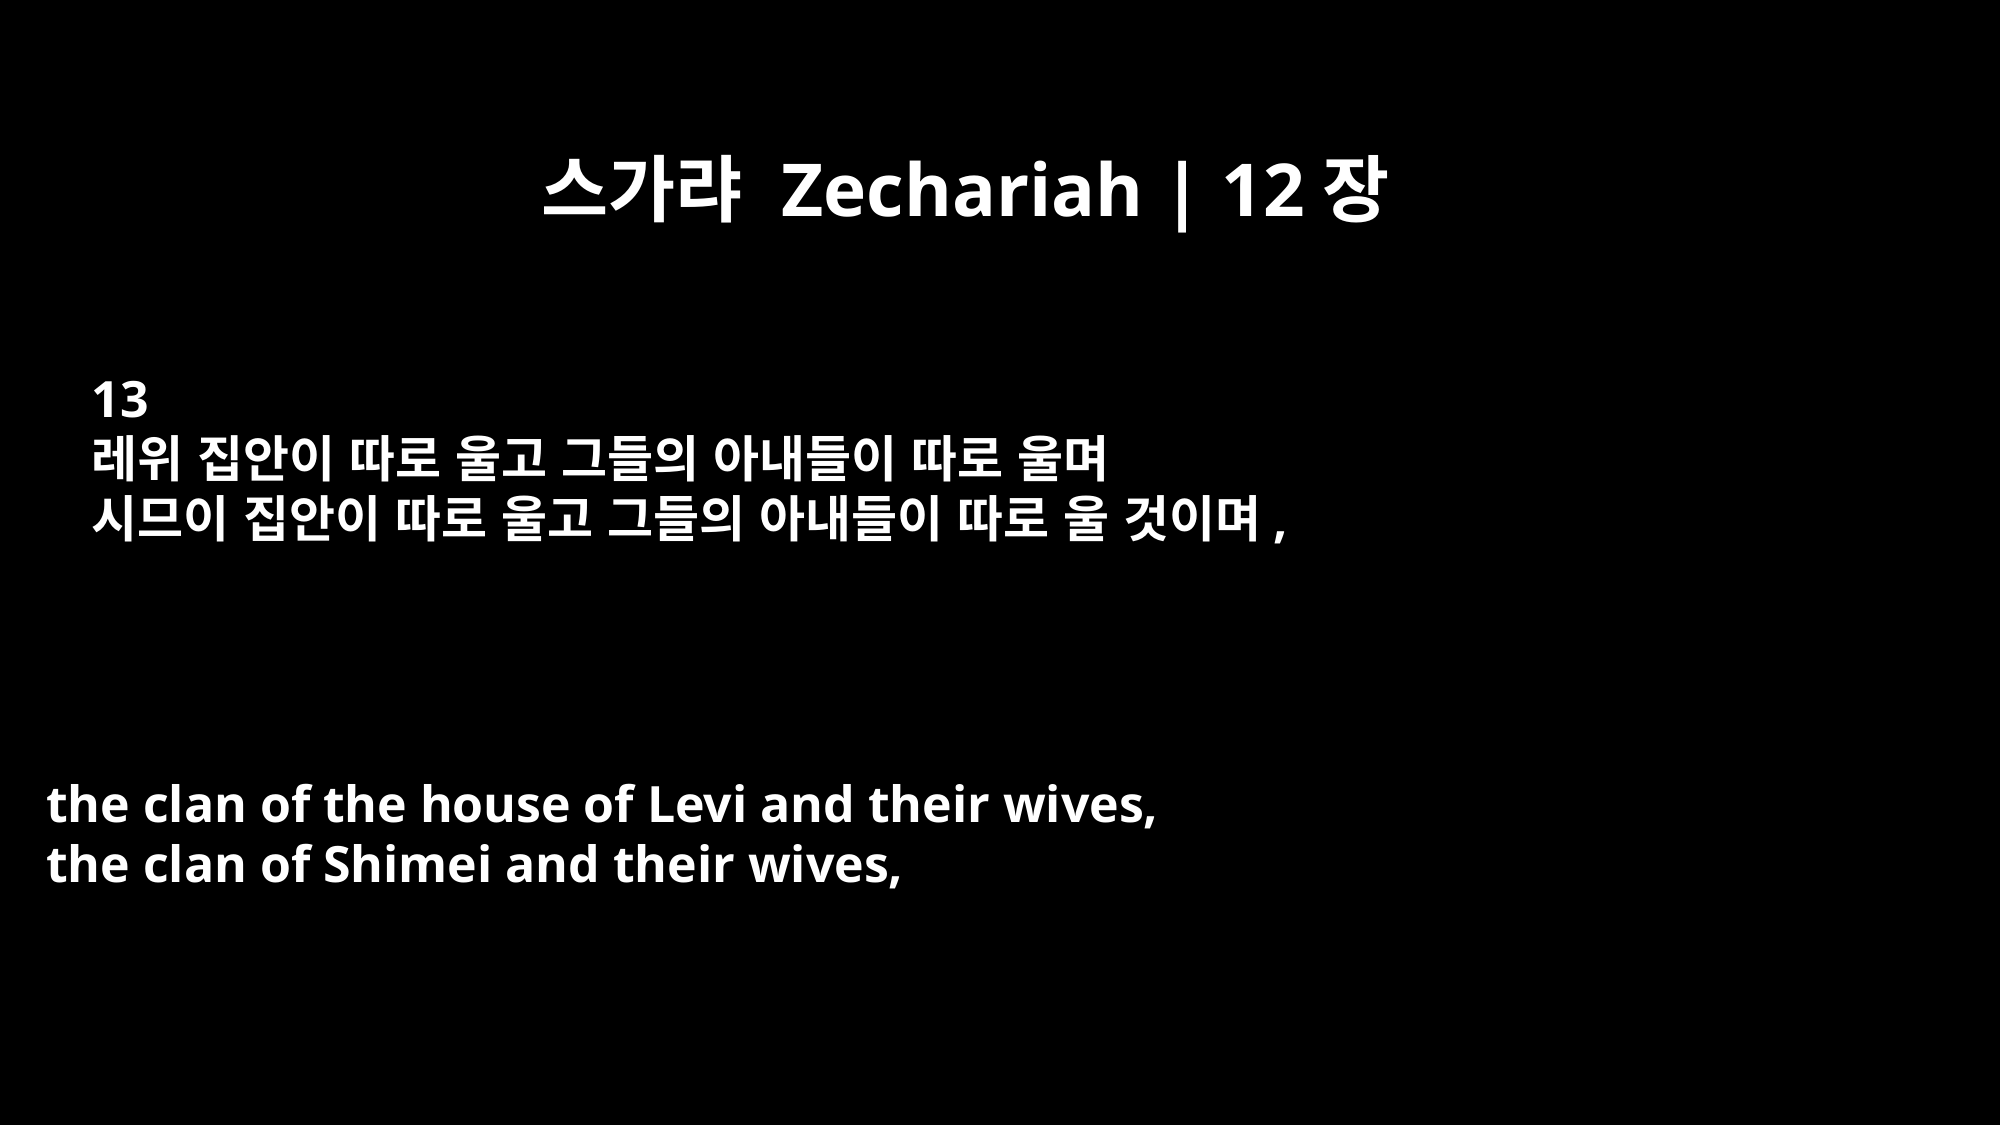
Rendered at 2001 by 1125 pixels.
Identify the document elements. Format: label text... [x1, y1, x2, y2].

text_box 스가랴 Zechariah | 12장 [526, 136, 1406, 239]
text_box 13 레위 집안이 따로 울고 그들의 아내들이 따로 울며 시므이 집안이 따로 울고 그들의 아내들이 따로 울 것이며, [76, 359, 1303, 555]
text_box the clan of the house of Levi and their wives, the clan of Shimei and their wives, [31, 764, 1187, 900]
